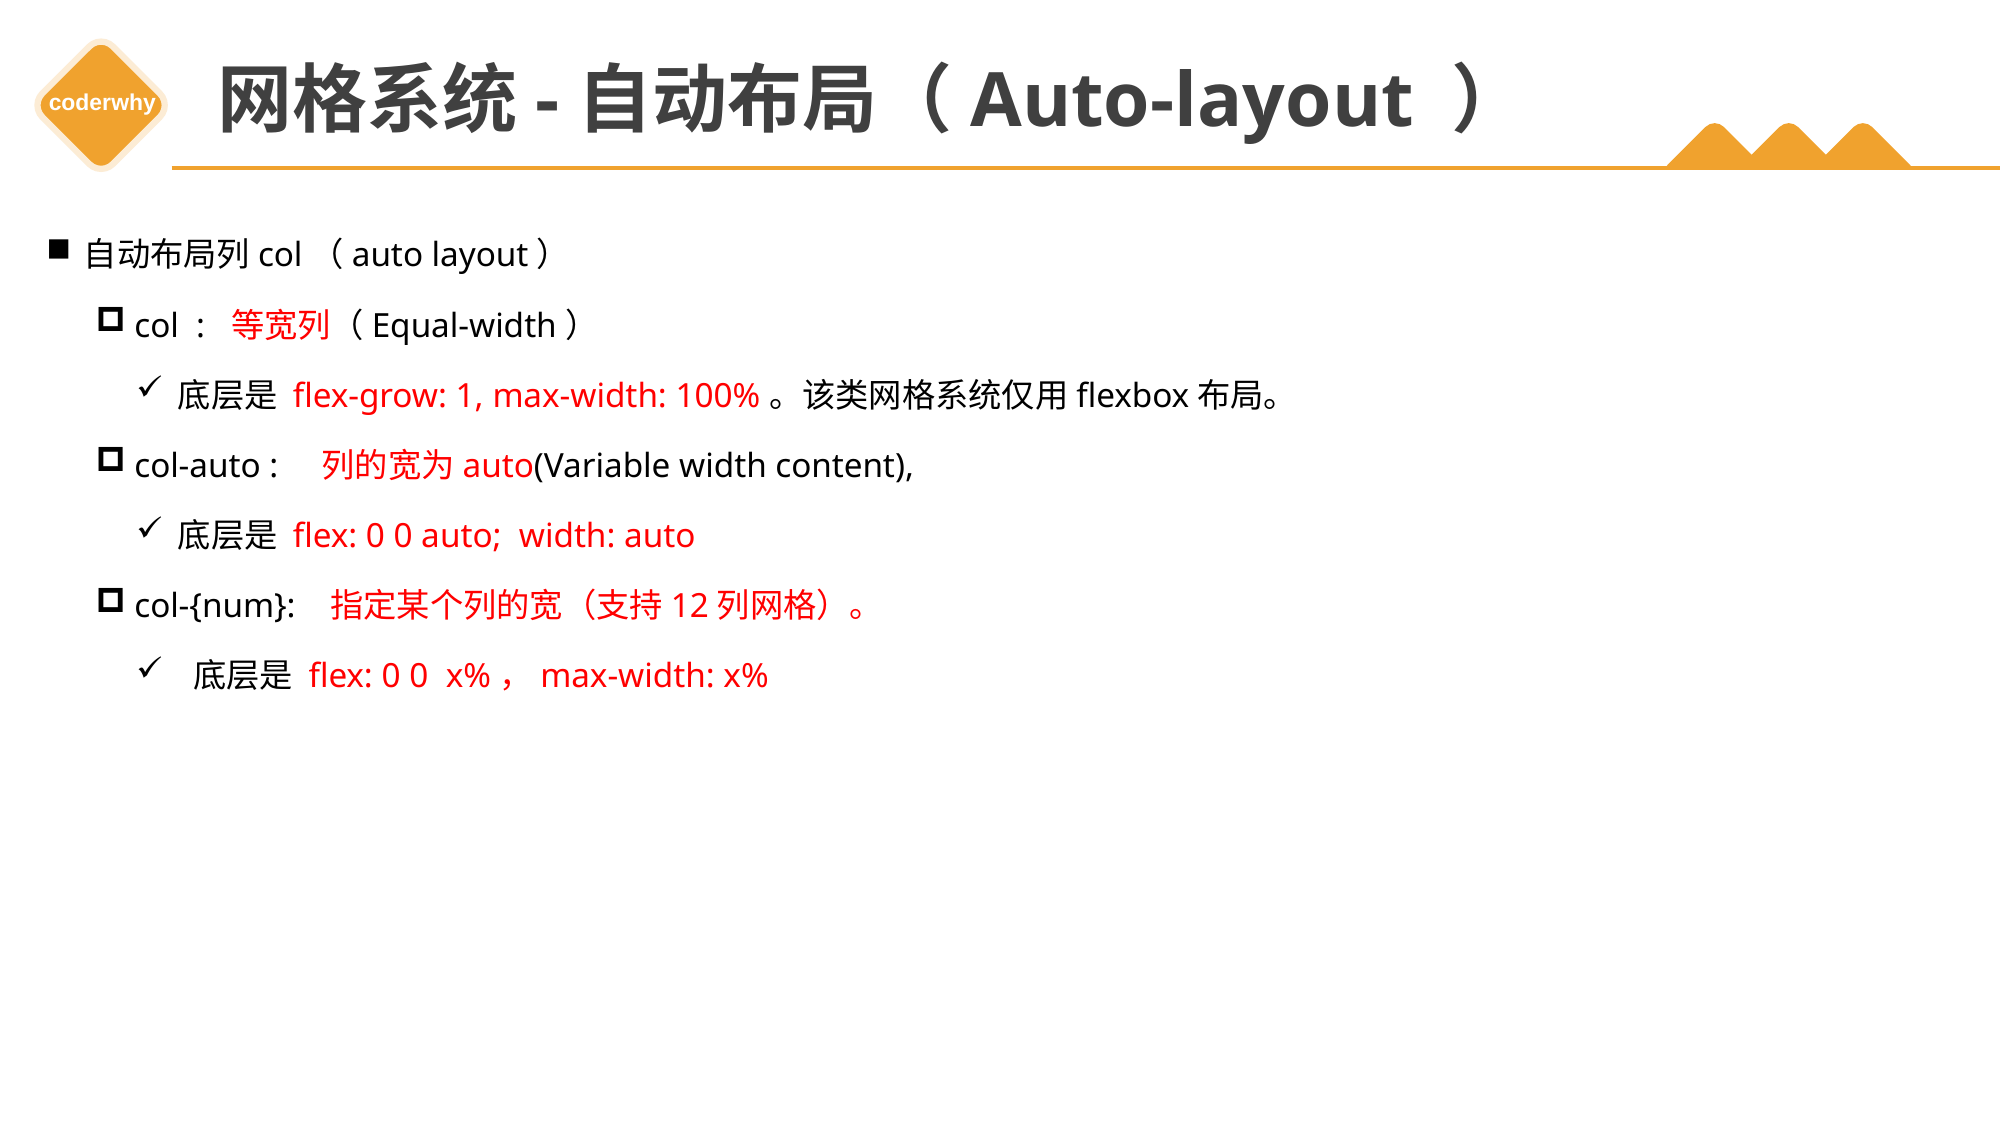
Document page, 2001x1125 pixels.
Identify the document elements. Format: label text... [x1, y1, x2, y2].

title 网格系统-自动布局（Auto-layout ） [202, 43, 1857, 161]
list 自动布局列col（auto layout） col : 等宽列（Equal-width） 底层是 flex-grow: 1, max-width: 100%。该类网格系统仅用flexbox布局。 col-auto : 列的宽为auto(Variable width content), 底层是 flex: 0 0 auto; width: auto col-{num}: 指定某个列的宽（支持12列网格）。 底层是 flex: 0 0 x%，max-width: x% [31, 206, 1979, 1100]
